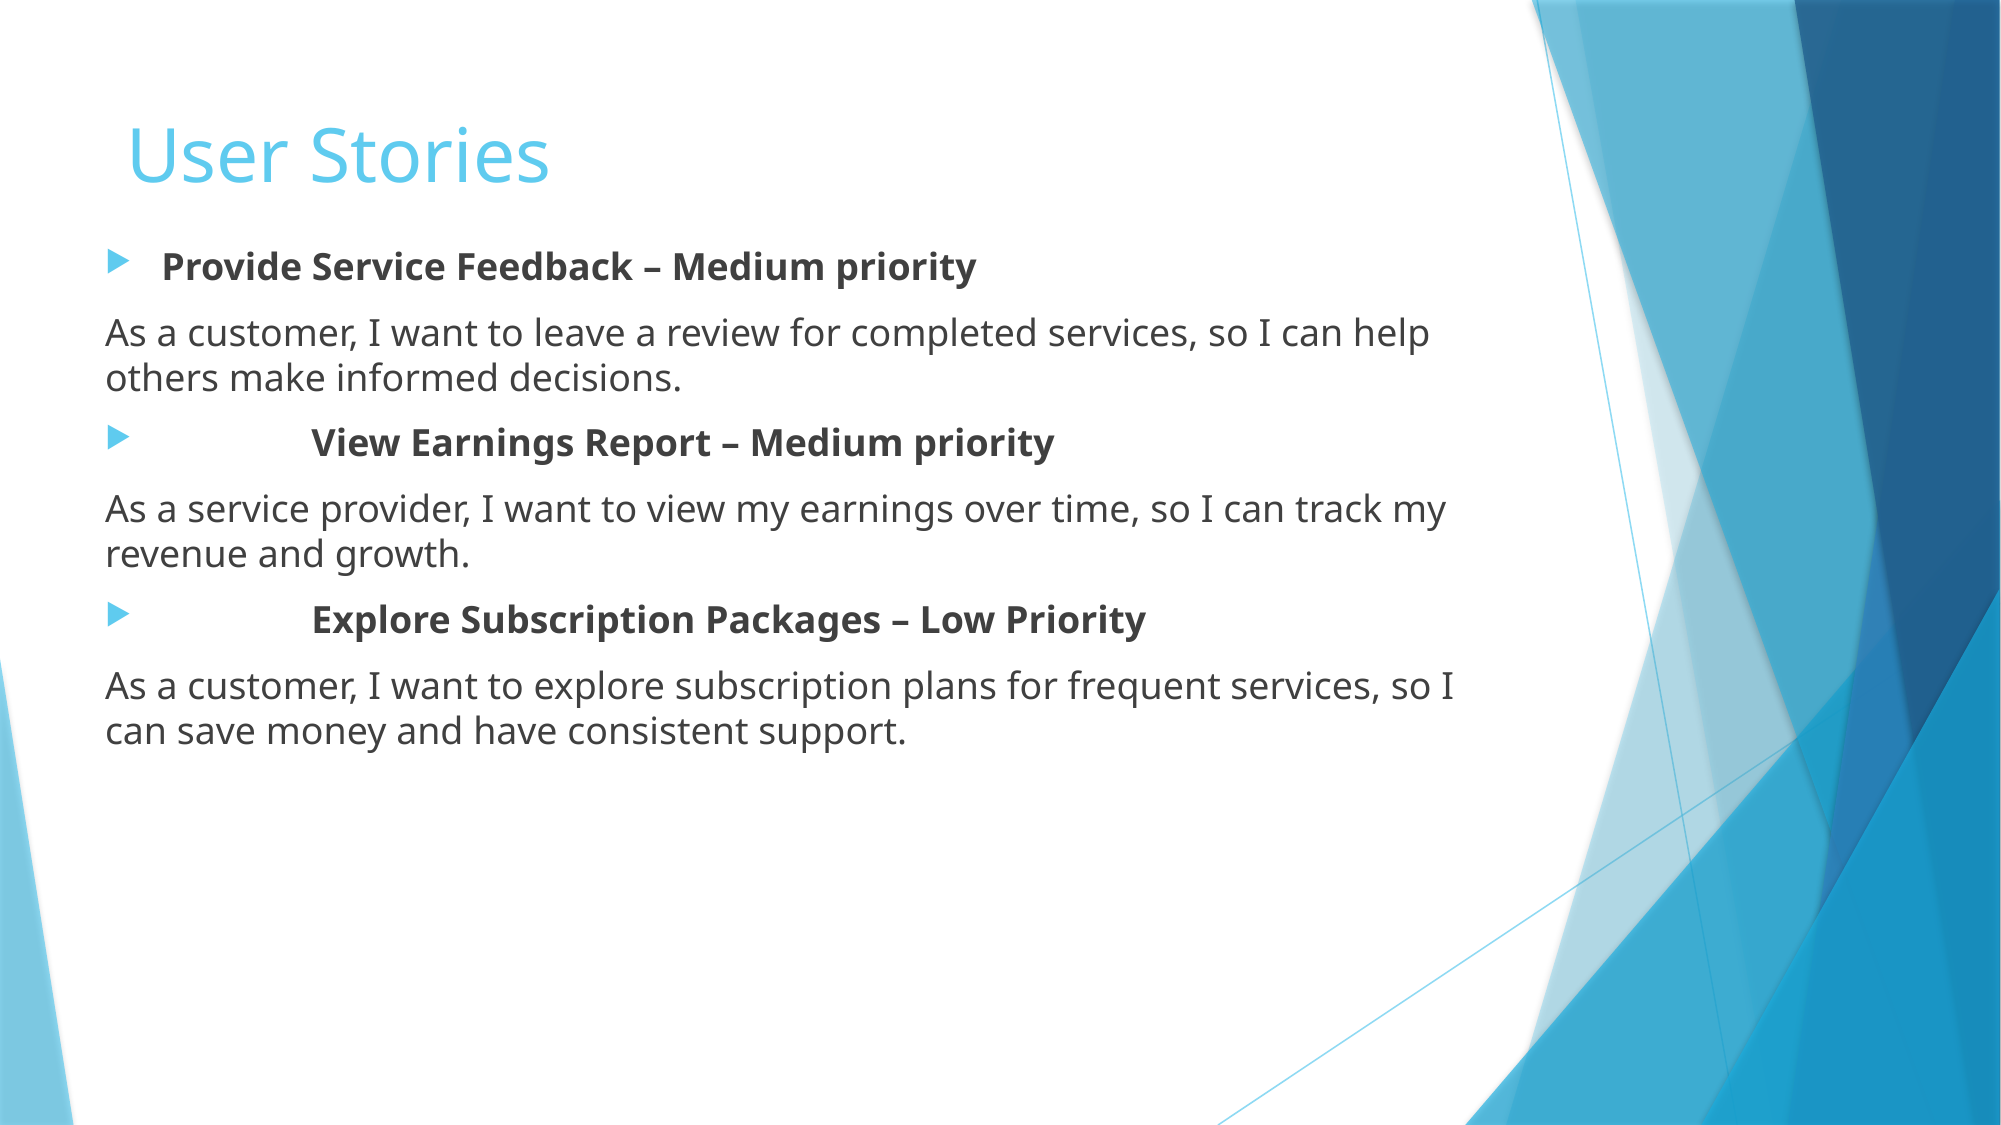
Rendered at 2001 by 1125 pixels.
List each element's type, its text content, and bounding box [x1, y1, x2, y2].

title User Stories [111, 99, 1522, 235]
list Provide Service Feedback – Medium priority As a customer, I want to leave a review for completed services, so I can help others make informed decisions. View Earnings Report – Medium priority As a service provider, I want to view my earnings over time, so I can track my revenue and growth. Explore Subscription Packages – Low Priority As a customer, I want to explore subscription plans for frequent services, so I can save money and have consistent support. [90, 235, 1522, 992]
